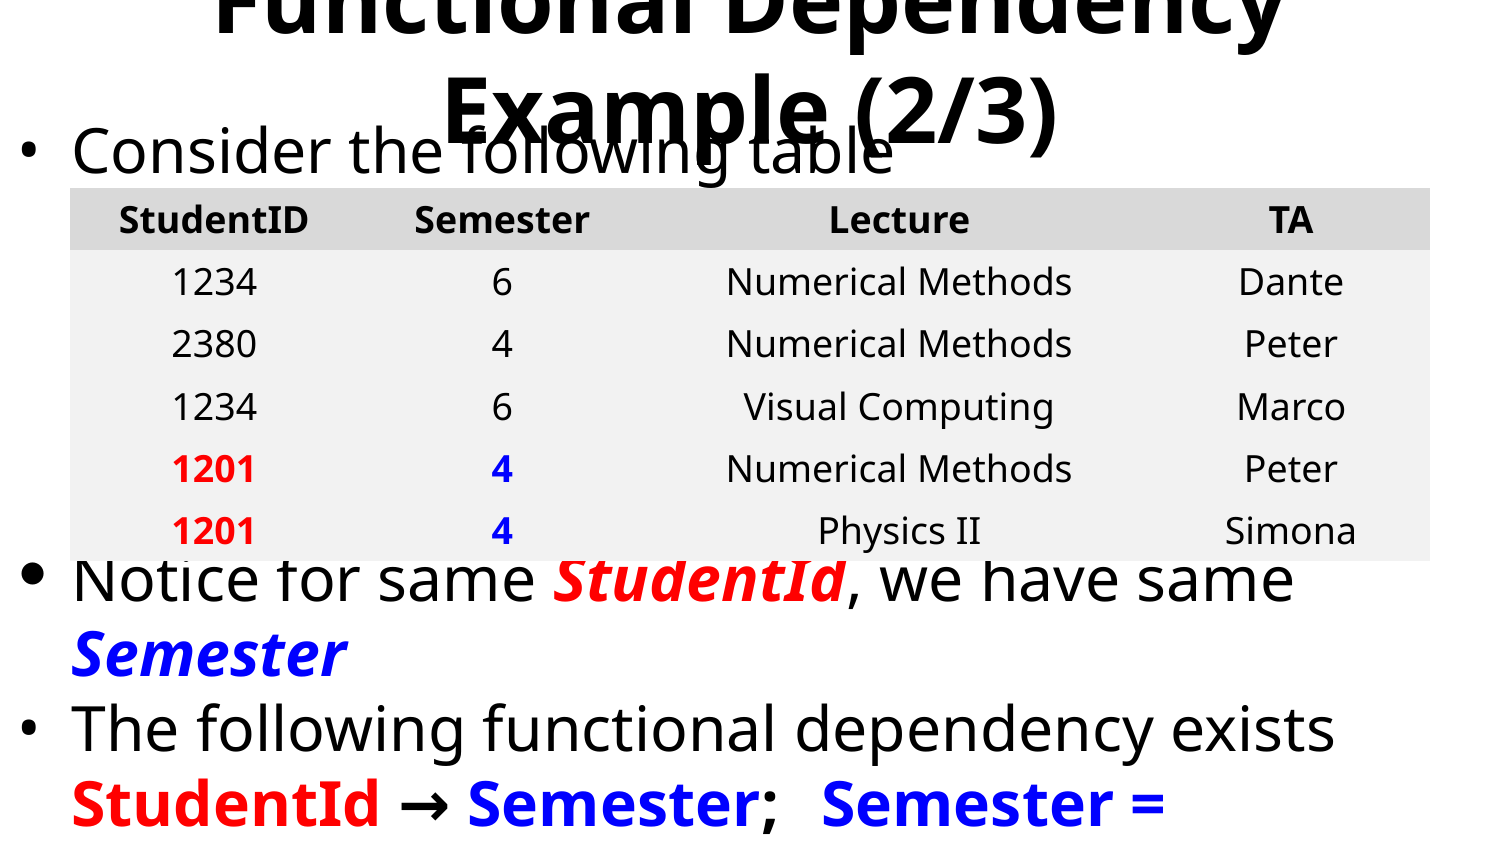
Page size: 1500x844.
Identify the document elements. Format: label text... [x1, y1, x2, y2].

table_cell Dante [1153, 250, 1430, 312]
table_header Lecture [646, 188, 1153, 250]
table_header StudentID [70, 188, 359, 250]
table_cell Simona [1153, 499, 1430, 561]
table_header TA [1153, 188, 1430, 250]
table_cell 6 [359, 374, 646, 437]
table_cell Marco [1153, 374, 1430, 437]
table_cell 4 [359, 499, 646, 561]
title Functional Dependency Example (2/3) [0, 0, 1500, 103]
table_cell 1201 [70, 437, 359, 499]
table_cell 4 [359, 312, 646, 374]
table_cell 4 [359, 437, 646, 499]
table_cell 1234 [70, 374, 359, 437]
table_cell Physics II [646, 499, 1153, 561]
table_cell 2380 [70, 312, 359, 374]
list Consider the following table Notice for same StudentId, we have same Semester The following functional dependency exists StudentId → Semester; Semester = f(StudentId) determinant → dependent x → y y = f(x) [0, 103, 1500, 844]
table_cell Peter [1153, 312, 1430, 374]
table_cell Numerical Methods [646, 250, 1153, 312]
table_cell Numerical Methods [646, 437, 1153, 499]
table_cell 6 [359, 250, 646, 312]
table_cell Peter [1153, 437, 1430, 499]
table_cell 1201 [70, 499, 359, 561]
table_cell 1234 [70, 250, 359, 312]
table_header Semester [359, 188, 646, 250]
table_cell Visual Computing [646, 374, 1153, 437]
table_cell Numerical Methods [646, 312, 1153, 374]
